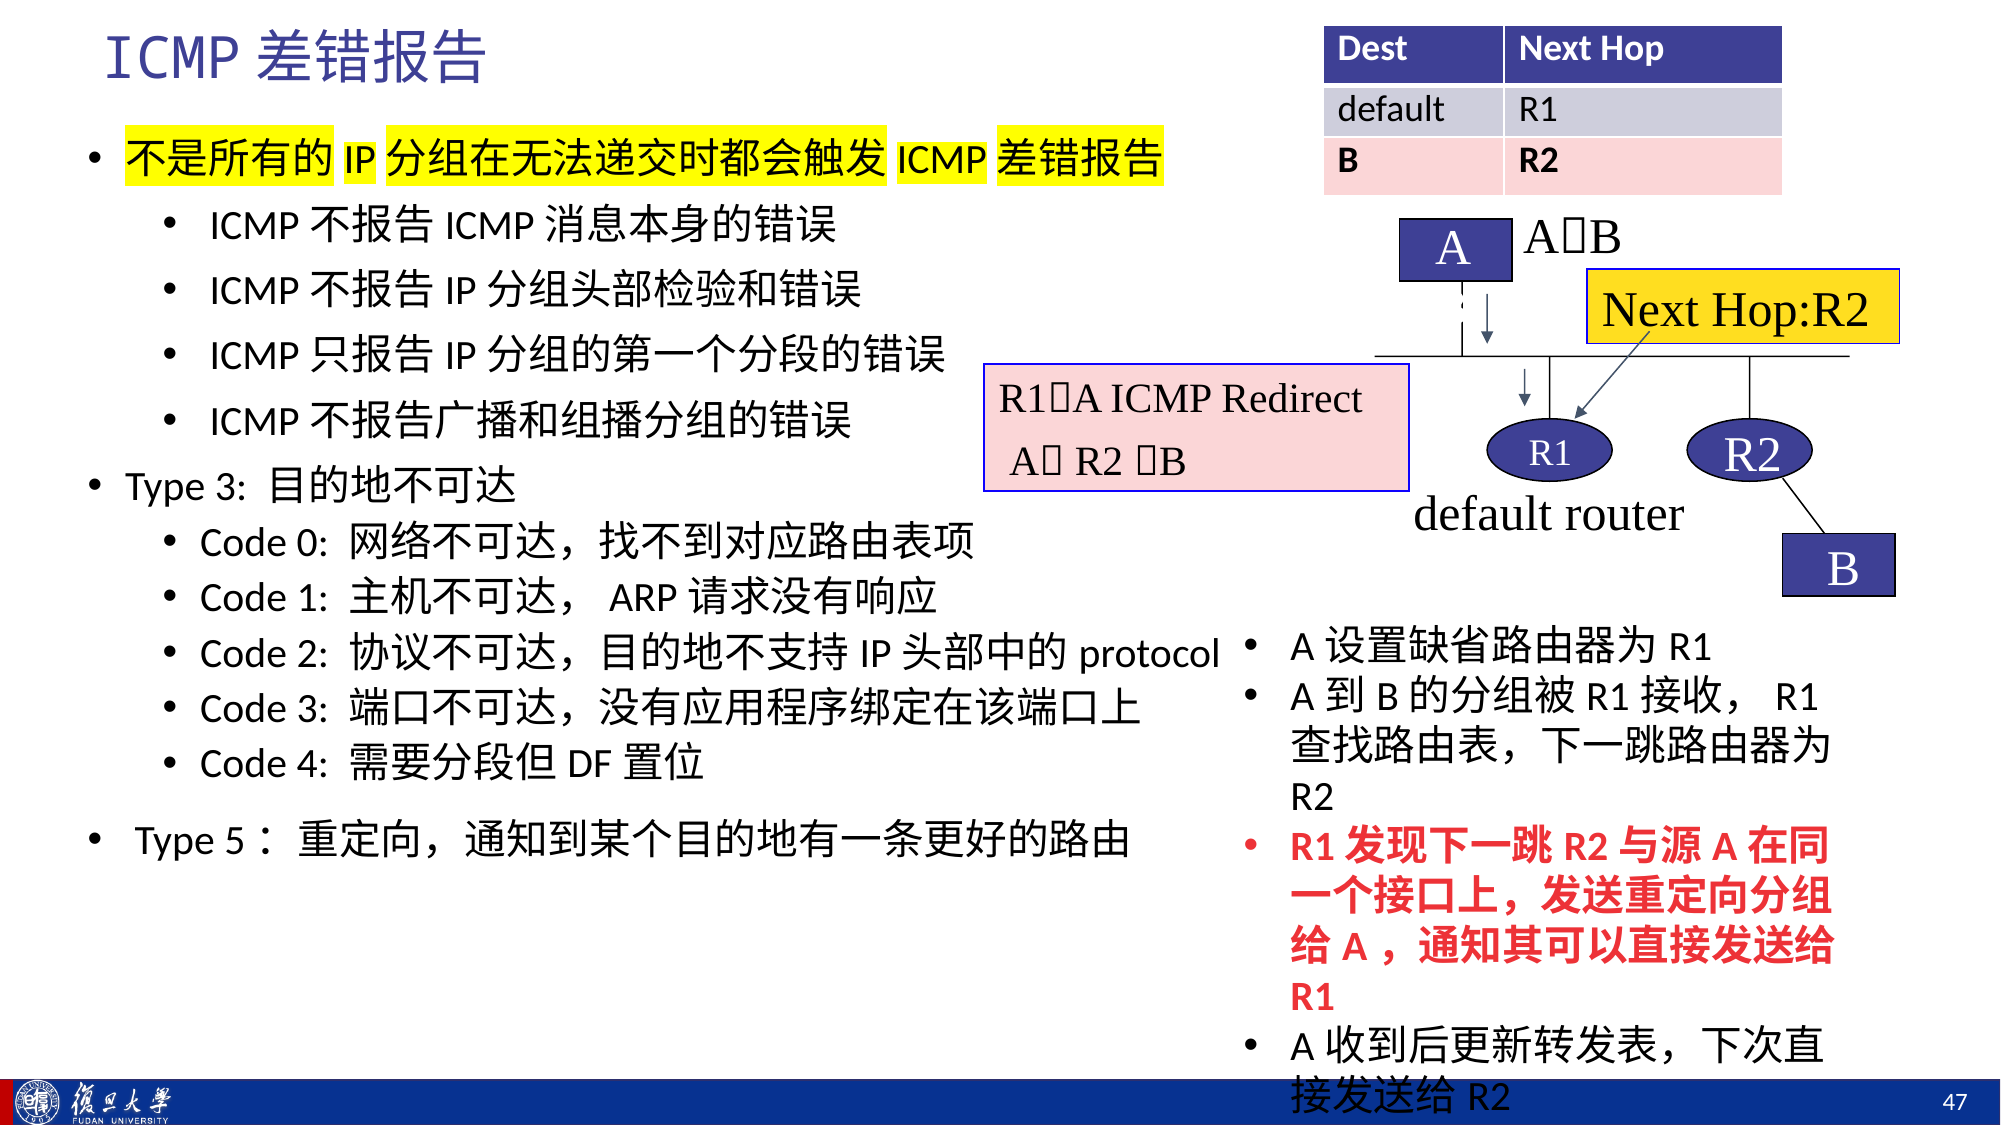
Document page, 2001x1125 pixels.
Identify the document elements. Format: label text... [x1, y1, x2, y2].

text_box [1588, 425, 1613, 472]
table_header Dest [1324, 26, 1503, 83]
text_box [1687, 426, 1708, 472]
text_box [1809, 440, 1813, 460]
table_cell R1 [1505, 88, 1782, 136]
text_box [1492, 218, 1513, 282]
title ICMP差错报告 [86, 6, 1925, 113]
text_box [1487, 424, 1513, 472]
text_box [1782, 533, 1812, 597]
text_box B [1812, 528, 1883, 603]
table_header R2 [1505, 138, 1782, 195]
text_box [1883, 533, 1896, 597]
text_box R1A ICMP Redirect A R2 B [983, 363, 1410, 492]
text_box R1 [1513, 420, 1588, 481]
table_header Next Hop [1505, 26, 1782, 83]
text_box [1518, 368, 1531, 407]
text_box A设置缺省路由器为R1 A到B的分组被R1接收，R1查找路由表，下一跳路由器为R2 R1发现下一跳R2与源A在同一个接口上，发送重定向分组给A，通知其可以直接发送给R1 A收到后更新转发表，下次直接发送给R2 [1228, 611, 1870, 1125]
text_box [1574, 331, 1650, 419]
text_box R2 [1708, 413, 1809, 489]
text_box Next Hop:R2 [1587, 268, 1900, 344]
list 不是所有的IP分组在无法递交时都会触发ICMP差错报告 ICMP不报告ICMP消息本身的错误 ICMP不报告IP分组头部检验和错误 ICMP只报告IP分组的第一个分段的错误 ICMP不报告广播和组播分组的错误 Type 3: 目的地不可达 Code 0: 网络不可达，找不到对应路由表项 Code 1: 主机不可达，ARP请求没有响应 Code 2: 协议不可达，目的地不支持IP头部中的protocol Code 3: 端口不可达，没有应用程序绑定在该端口上 Code 4: 需要分段但DF置位 Type 5：重定向，通知到某个目的地有一条更好的路由 [72, 119, 1925, 1042]
table_cell default [1324, 88, 1503, 136]
table_header B [1324, 138, 1503, 195]
text_box AB [1508, 200, 1696, 271]
picture [12, 1076, 176, 1125]
text_box default router [1376, 472, 1722, 548]
text_box AB [1420, 206, 1492, 342]
text_box [1399, 218, 1420, 282]
